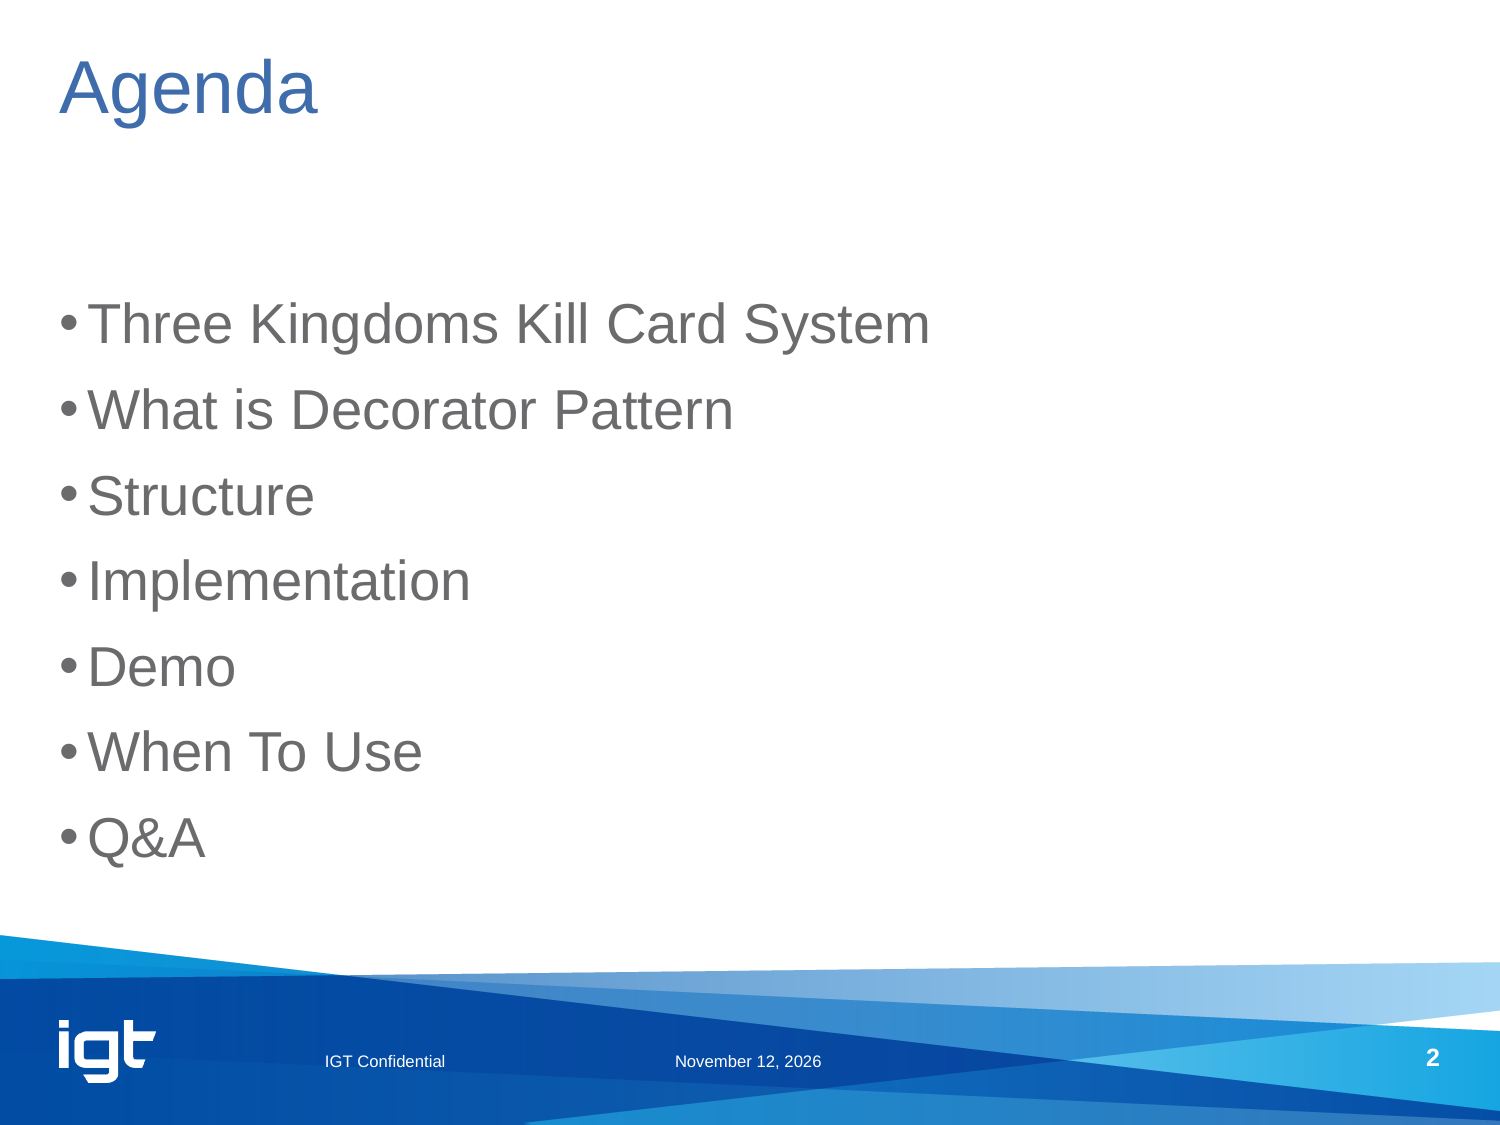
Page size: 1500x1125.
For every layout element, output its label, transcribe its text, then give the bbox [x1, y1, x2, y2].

footer IGT Confidential [324, 1010, 650, 1071]
title Agenda [59, 48, 1441, 219]
picture [0, 935, 1500, 1125]
slide_number 2 [1090, 1011, 1441, 1072]
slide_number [675, 1010, 1025, 1071]
list Three Kingdoms Kill Card System What is Decorator Pattern Structure Implementation Demo When To Use Q&A [59, 287, 1441, 938]
